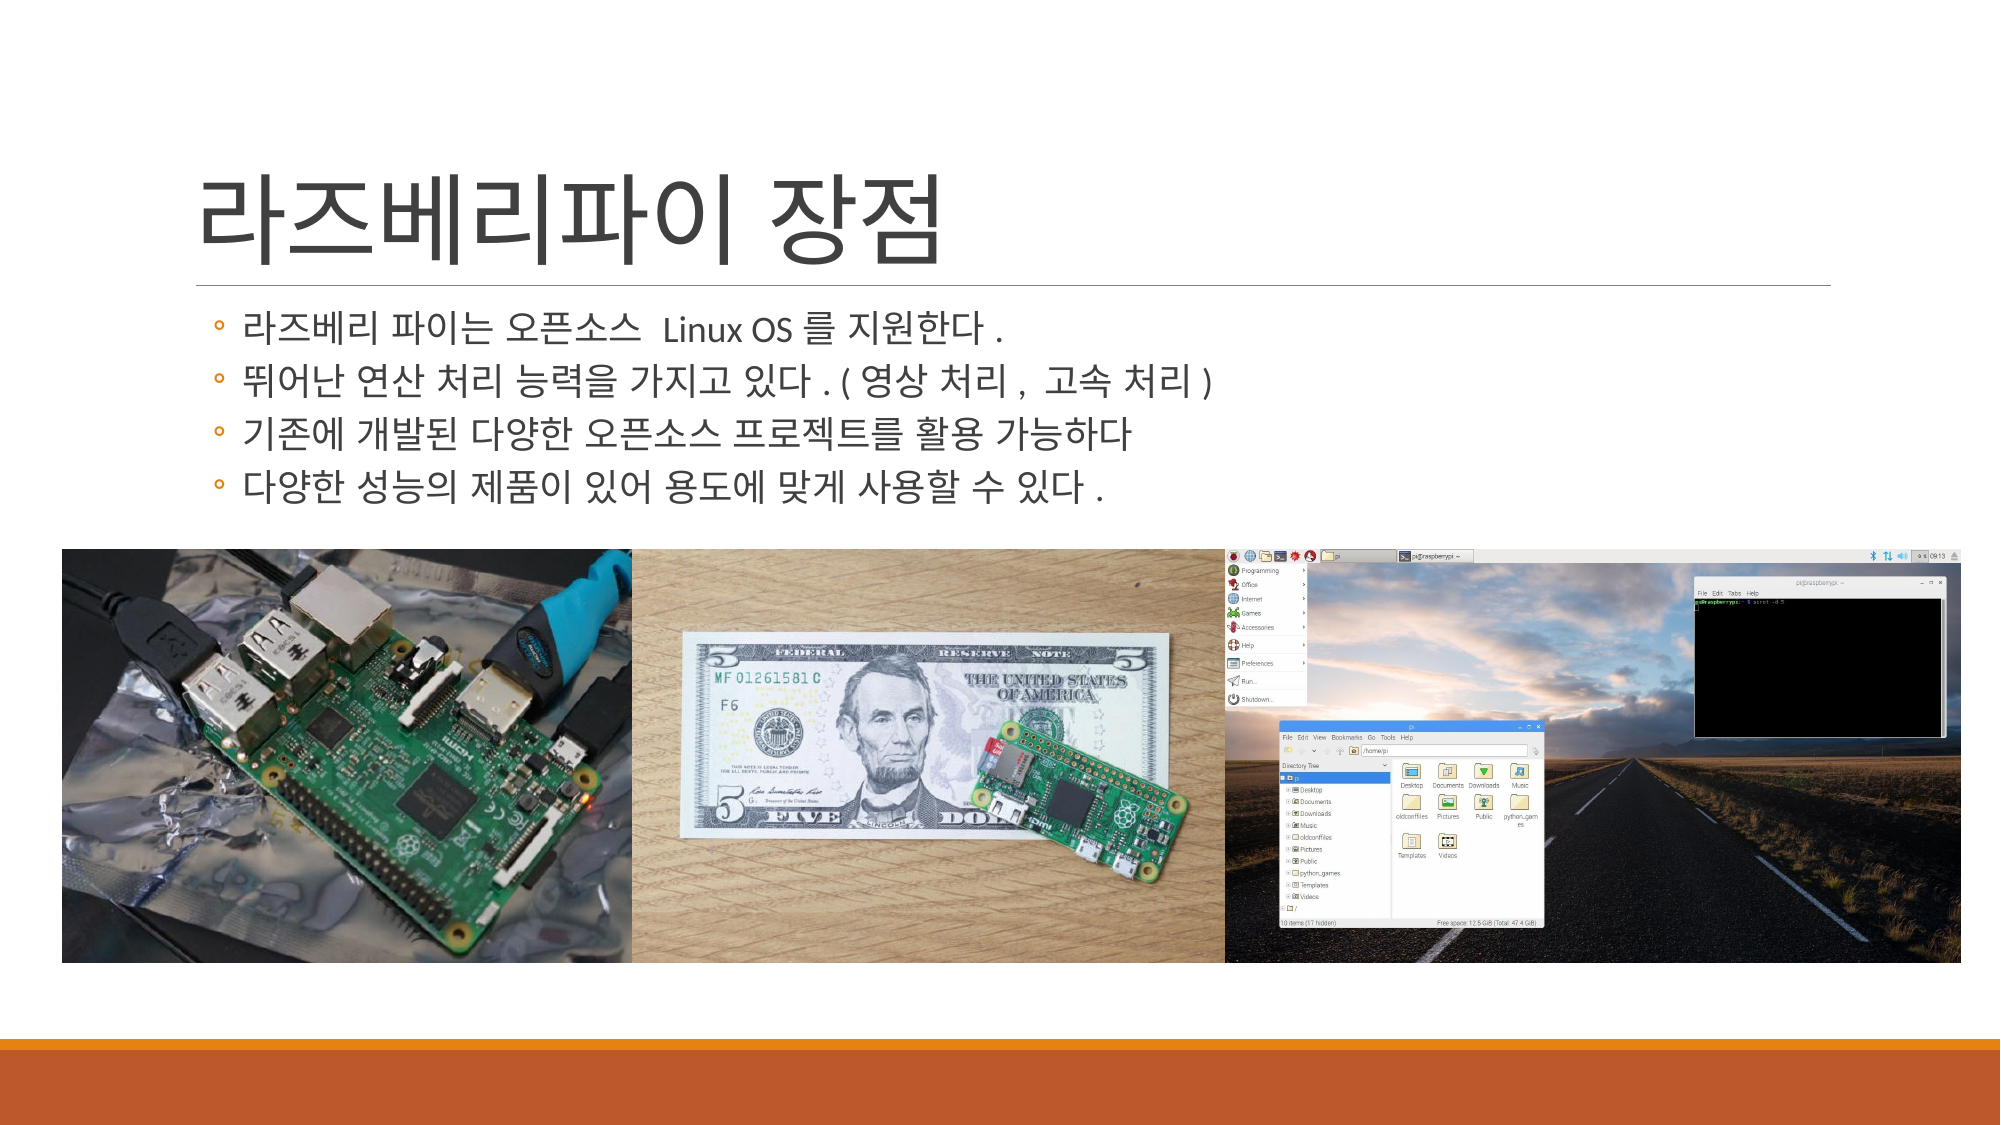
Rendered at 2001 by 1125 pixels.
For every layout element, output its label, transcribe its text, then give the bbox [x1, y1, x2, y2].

picture [61, 548, 1962, 964]
list 라즈베리 파이는 오픈소스 Linux OS를 지원한다. 뛰어난 연산 처리 능력을 가지고 있다. (영상 처리, 고속 처리) 기존에 개발된 다양한 오픈소스 프로젝트를 활용 가능하다 다양한 성능의 제품이 있어 용도에 맞게 사용할 수 있다. [180, 302, 1830, 545]
title 라즈베리파이 장점 [180, 47, 1830, 285]
